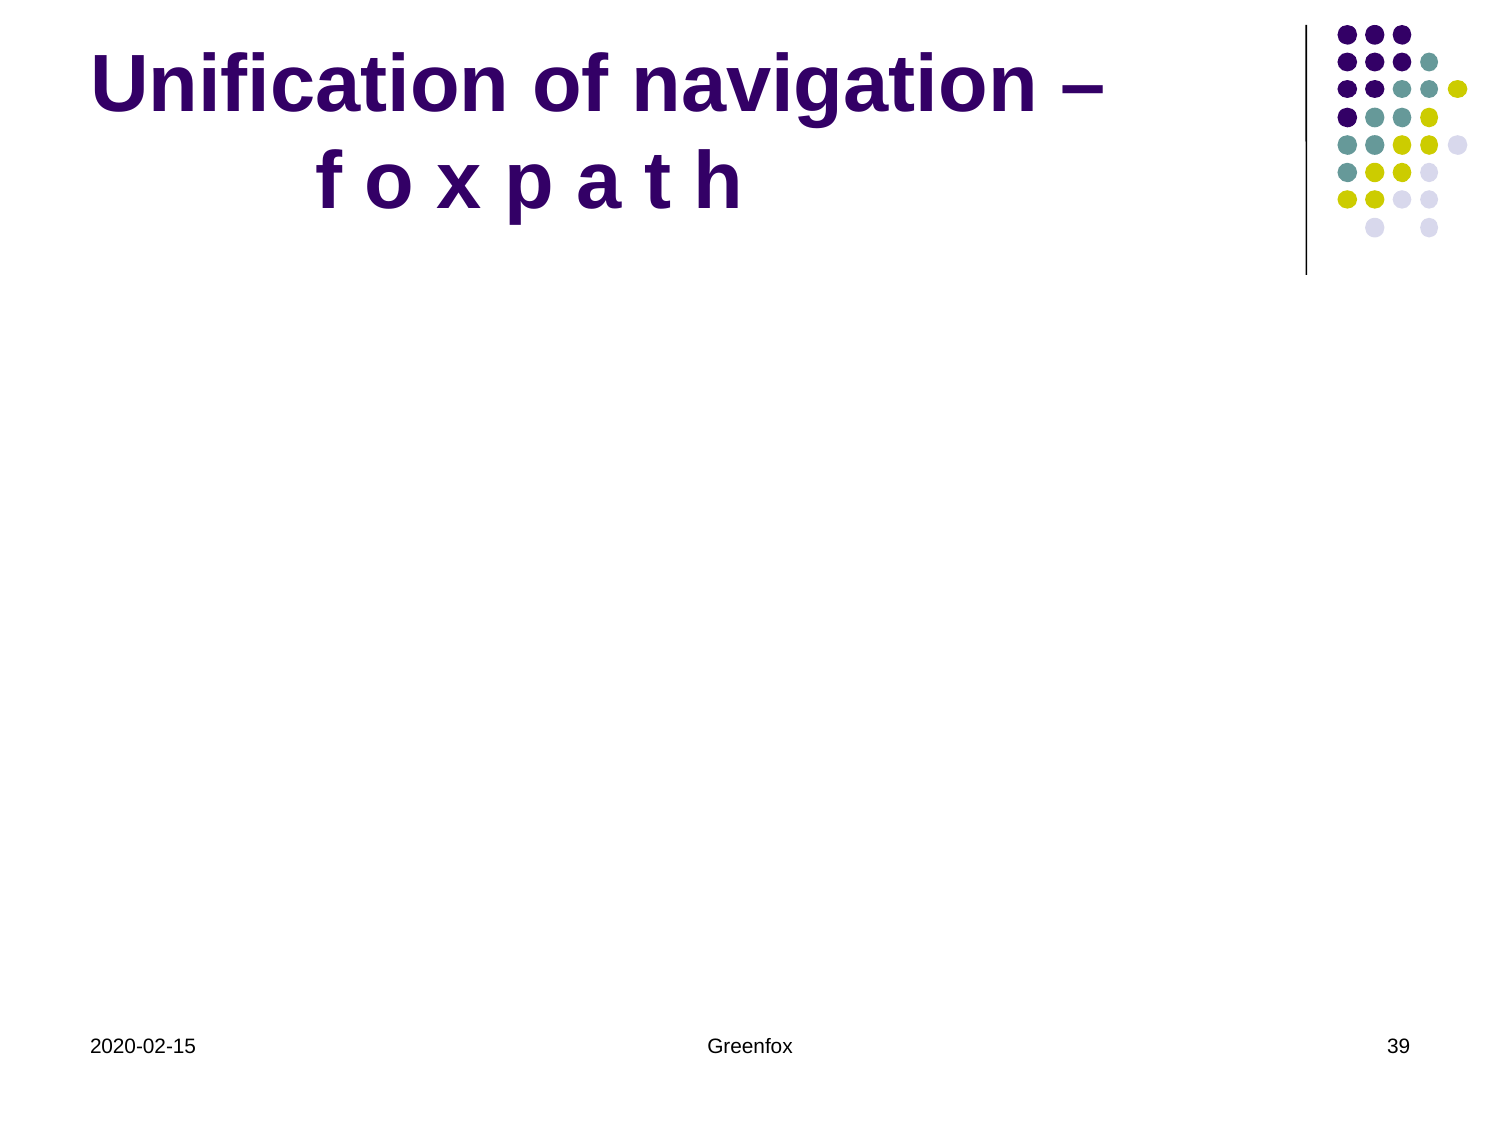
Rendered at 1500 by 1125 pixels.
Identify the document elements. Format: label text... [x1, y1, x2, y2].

slide_number 39 [1074, 1025, 1425, 1100]
title Unification of navigation – f o x p a t h [75, 20, 1313, 233]
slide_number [75, 1025, 425, 1100]
footer Greenfox [478, 1025, 1022, 1100]
